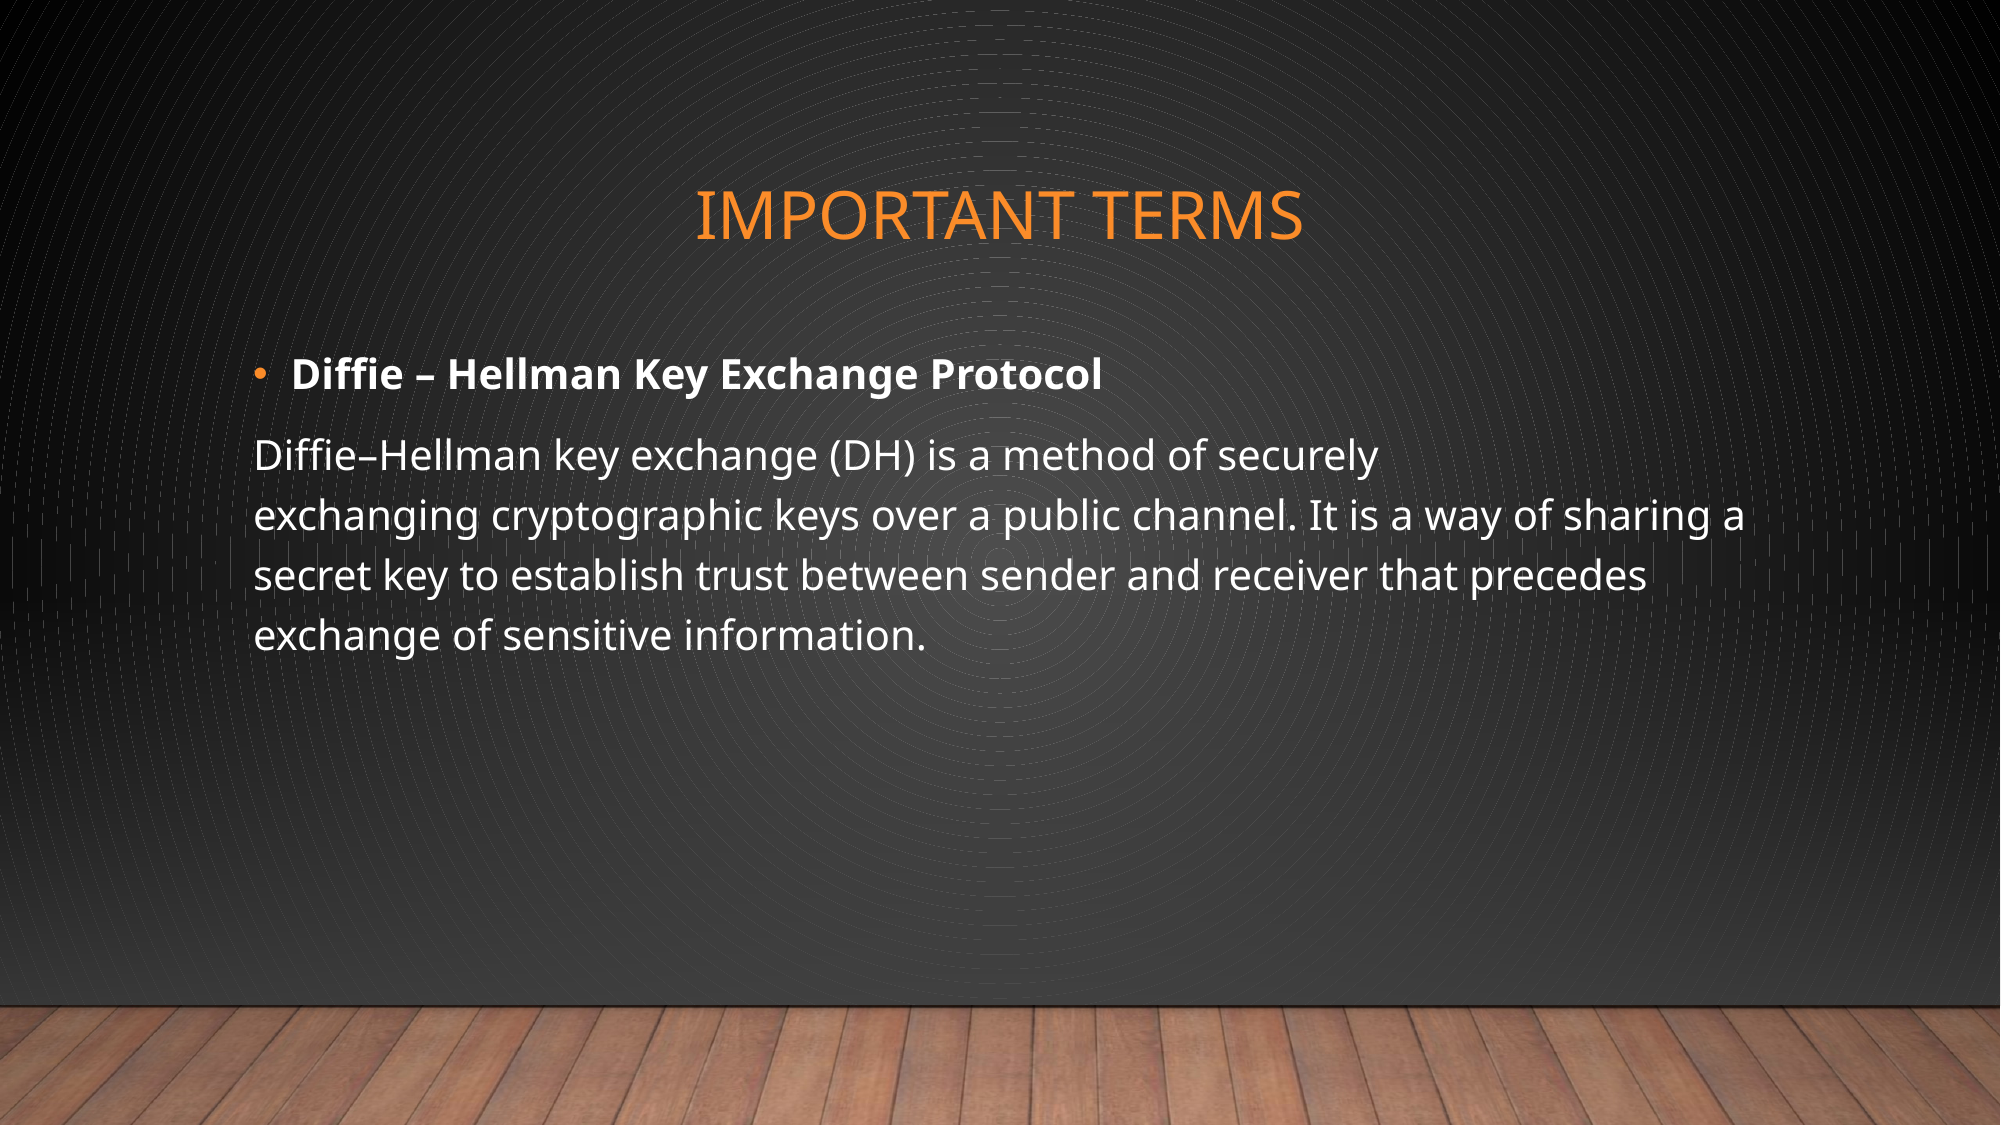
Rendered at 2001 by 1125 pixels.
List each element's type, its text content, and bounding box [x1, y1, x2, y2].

list Diffie – Hellman Key Exchange Protocol Diffie–Hellman key exchange (DH) is a method of securely exchanging cryptographic keys over a public channel. It is a way of sharing a secret key to establish trust between sender and receiver that precedes exchange of sensitive information. [238, 330, 1763, 897]
picture [0, 1005, 2000, 1125]
title IMPORTANT TERMS [238, 131, 1763, 305]
